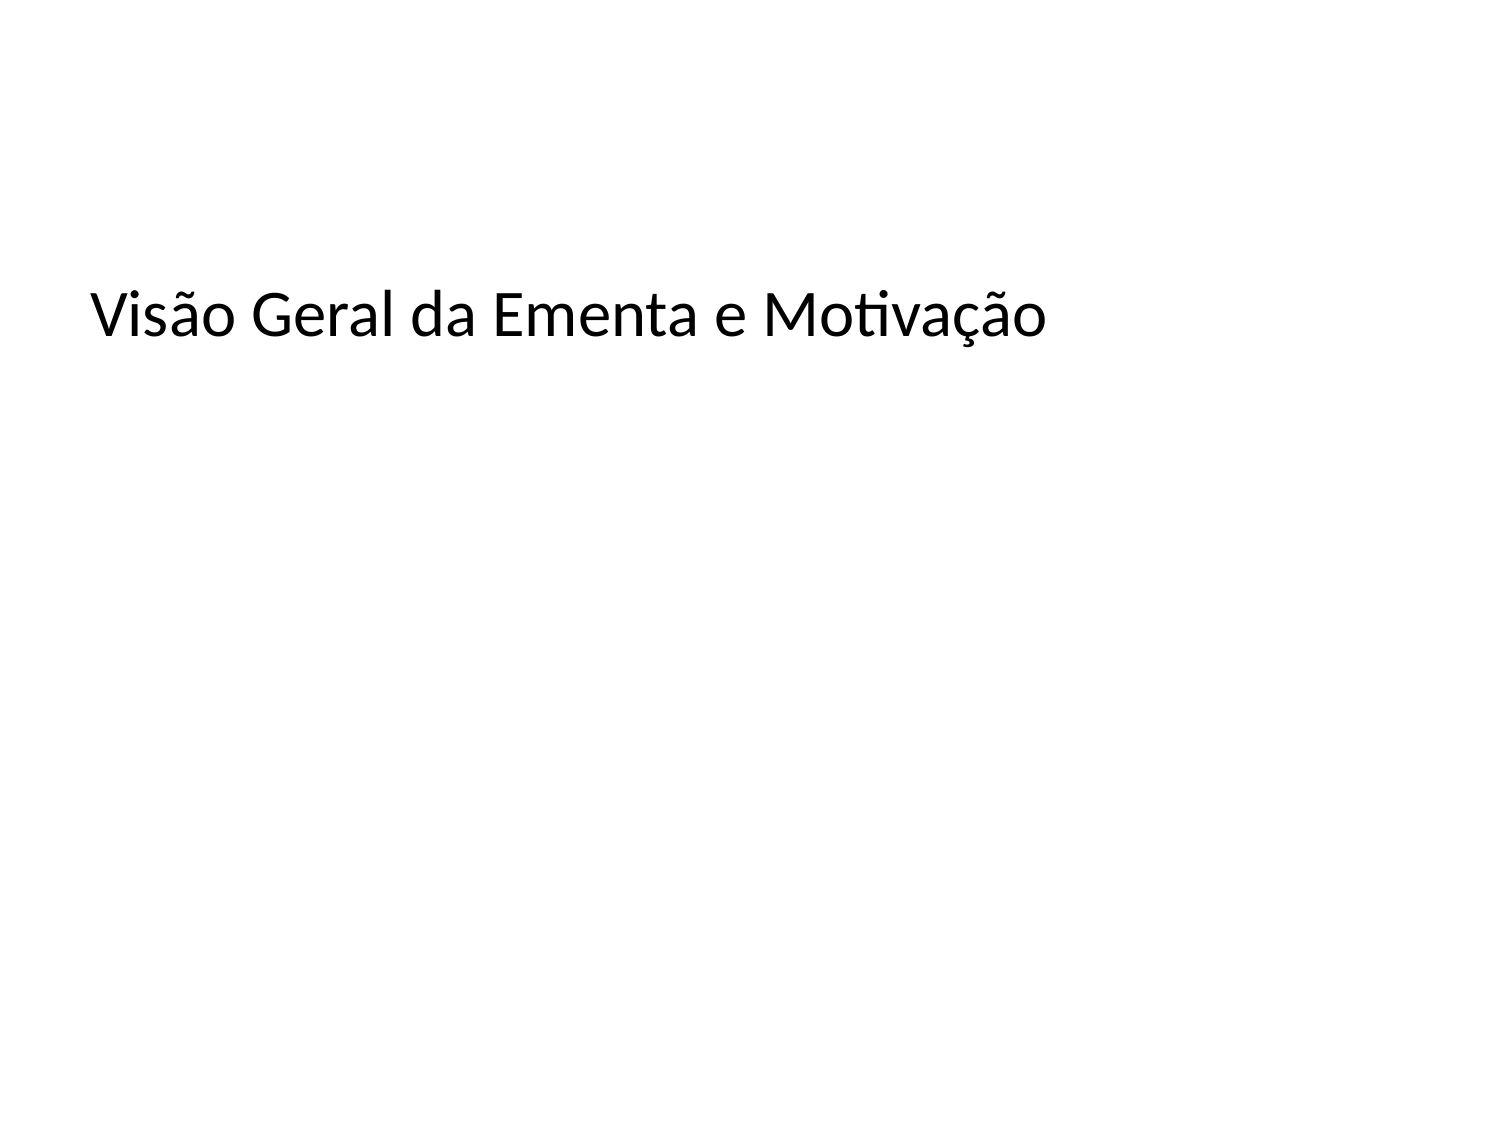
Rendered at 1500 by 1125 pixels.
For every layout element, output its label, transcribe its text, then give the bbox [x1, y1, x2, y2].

list Visão Geral da Ementa e Motivação [75, 262, 1425, 1005]
